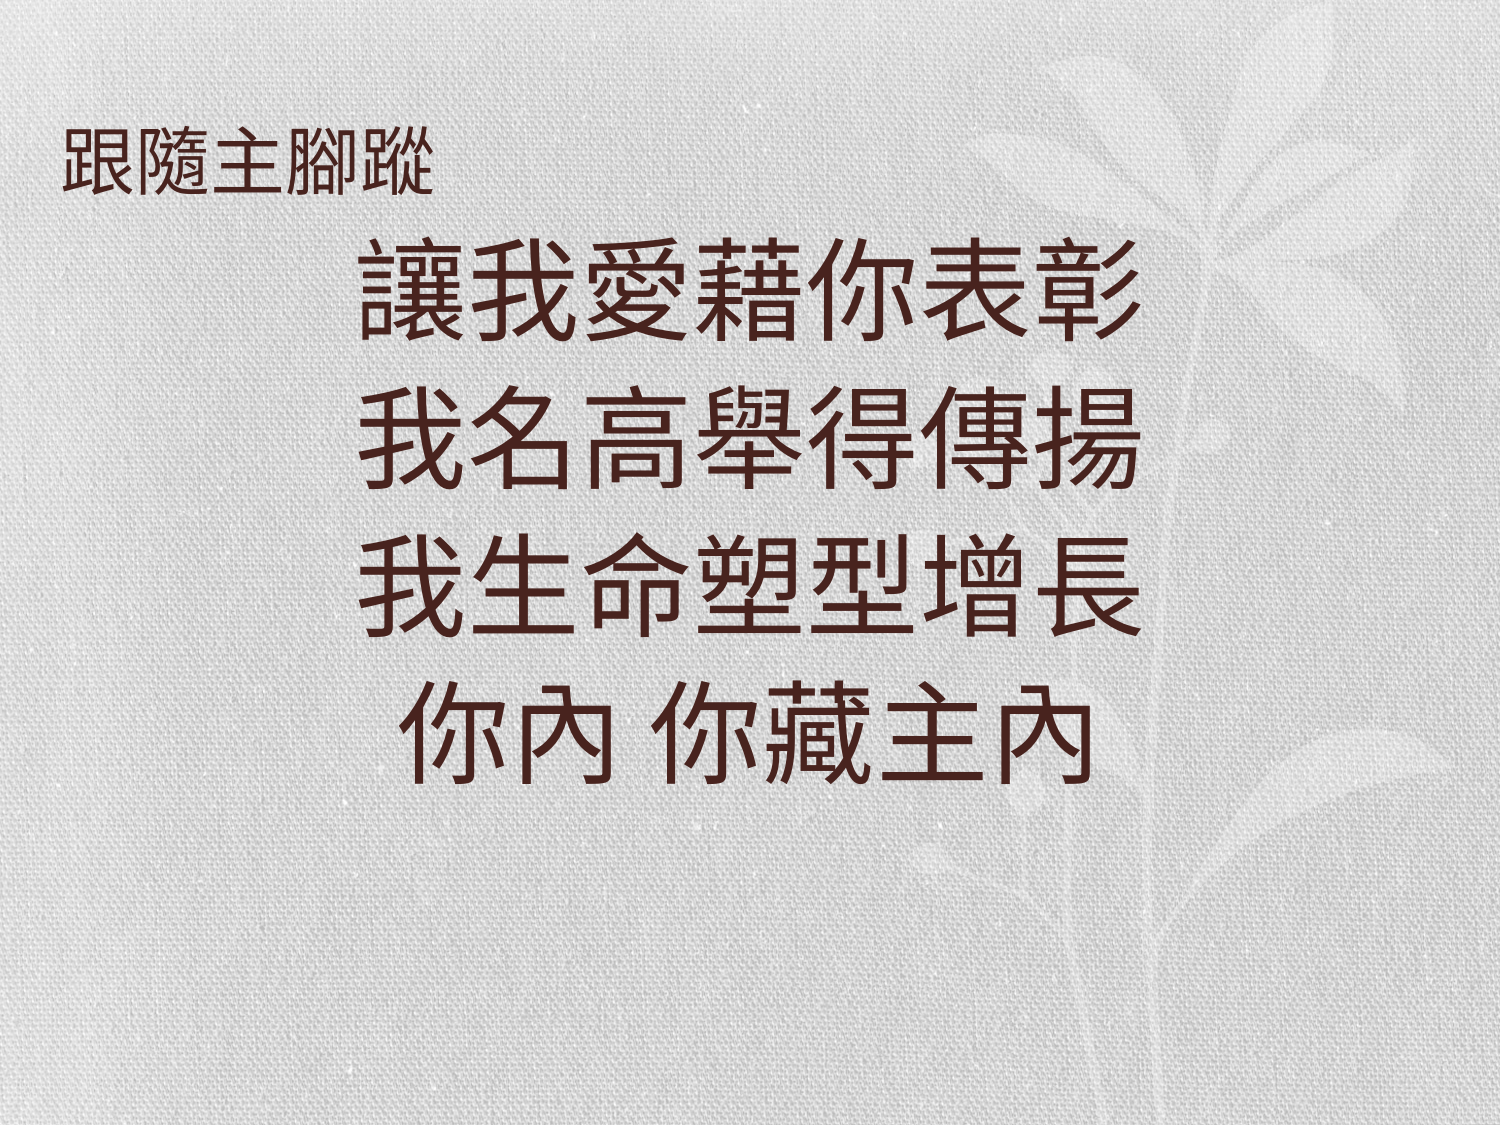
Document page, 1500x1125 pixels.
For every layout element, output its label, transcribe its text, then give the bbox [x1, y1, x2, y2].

list 讓我愛藉你表彰 我名高舉得傳揚 我生命塑型增長 你內 你藏主內 [45, 213, 1455, 1023]
title 跟隨主腳蹤 [45, 37, 1455, 213]
